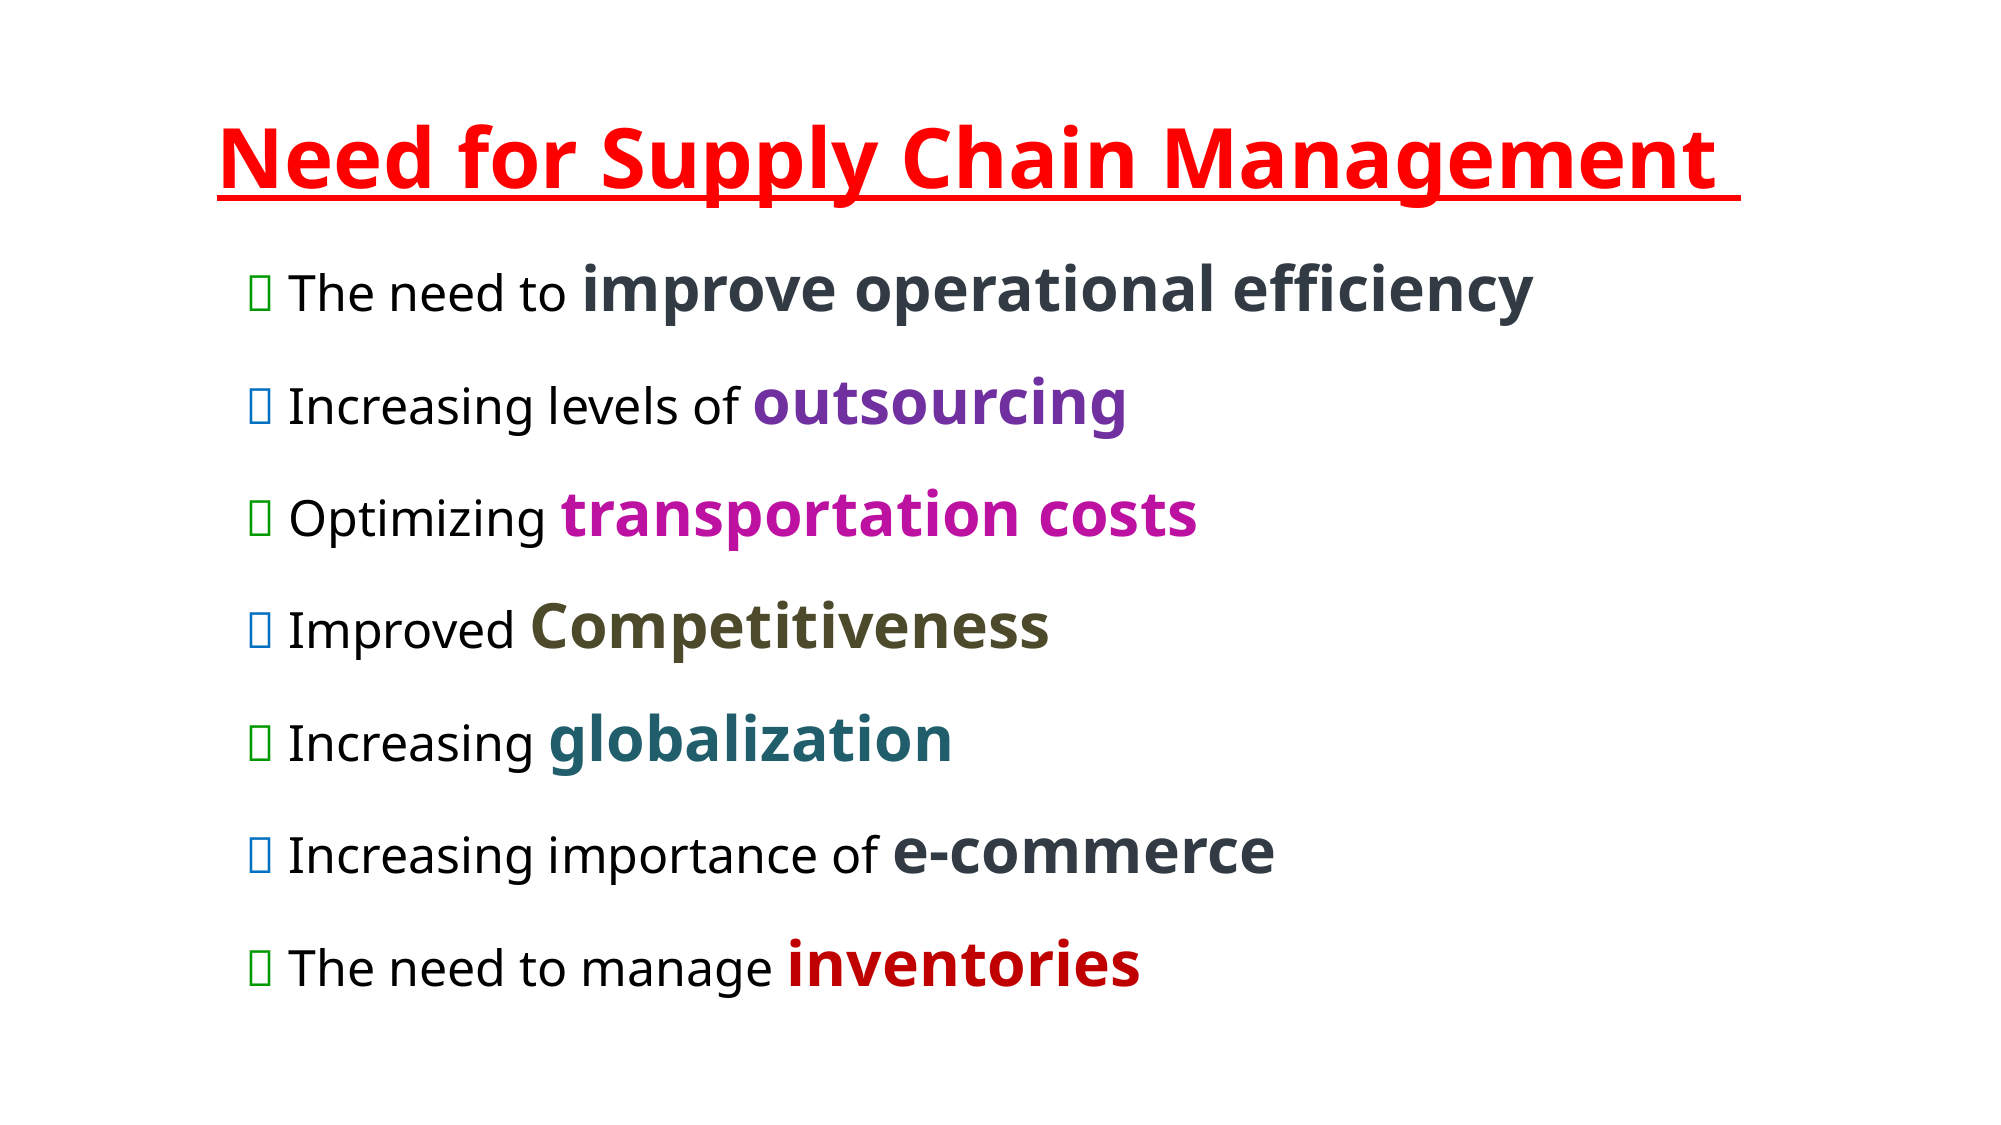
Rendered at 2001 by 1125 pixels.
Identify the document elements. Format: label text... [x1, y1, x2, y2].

text_box Need for Supply Chain Management [202, 98, 1756, 213]
text_box  The need to improve operational efficiency  Increasing levels of outsourcing  Optimizing transportation costs  Improved Competitiveness  Increasing globalization  Increasing importance of e-commerce  The need to manage inventories [232, 205, 1670, 1080]
